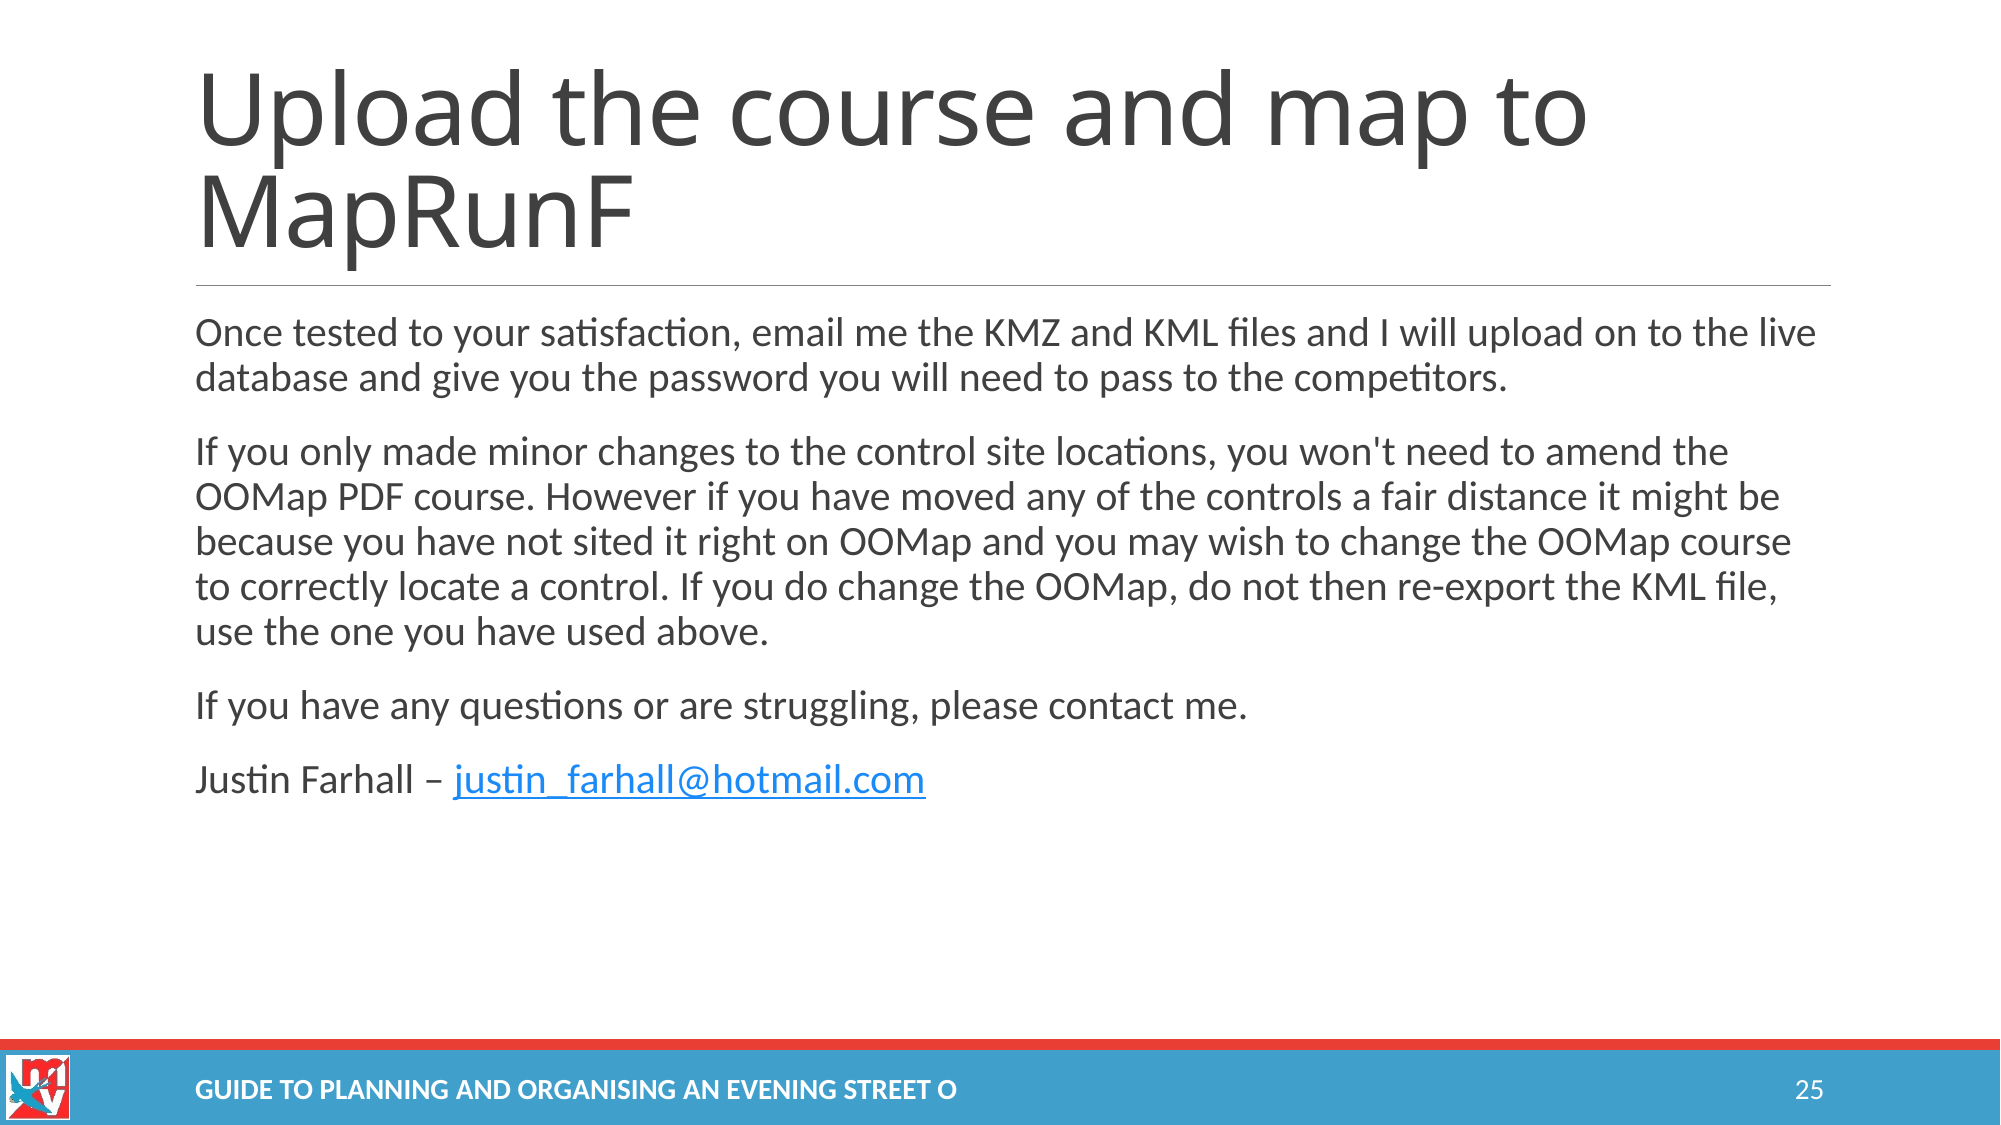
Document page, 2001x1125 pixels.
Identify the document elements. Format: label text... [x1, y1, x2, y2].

slide_number 25 [1624, 1057, 1840, 1118]
picture [6, 1055, 70, 1120]
footer Guide to planning and organising an Evening Street O [180, 1057, 1396, 1118]
list Once tested to your satisfaction, email me the KMZ and KML files and I will upload on to the live database and give you the password you will need to pass to the competitors. If you only made minor changes to the control site locations, you won't need to amend the OOMap PDF course. However if you have moved any of the controls a fair distance it might be because you have not sited it right on OOMap and you may wish to change the OOMap course to correctly locate a control. If you do change the OOMap, do not then re-export the KML file, use the one you have used above. If you have any questions or are struggling, please contact me. Justin Farhall – justin_farhall@hotmail.com [180, 302, 1830, 963]
title Upload the course and map to MapRunF [180, 47, 1830, 285]
